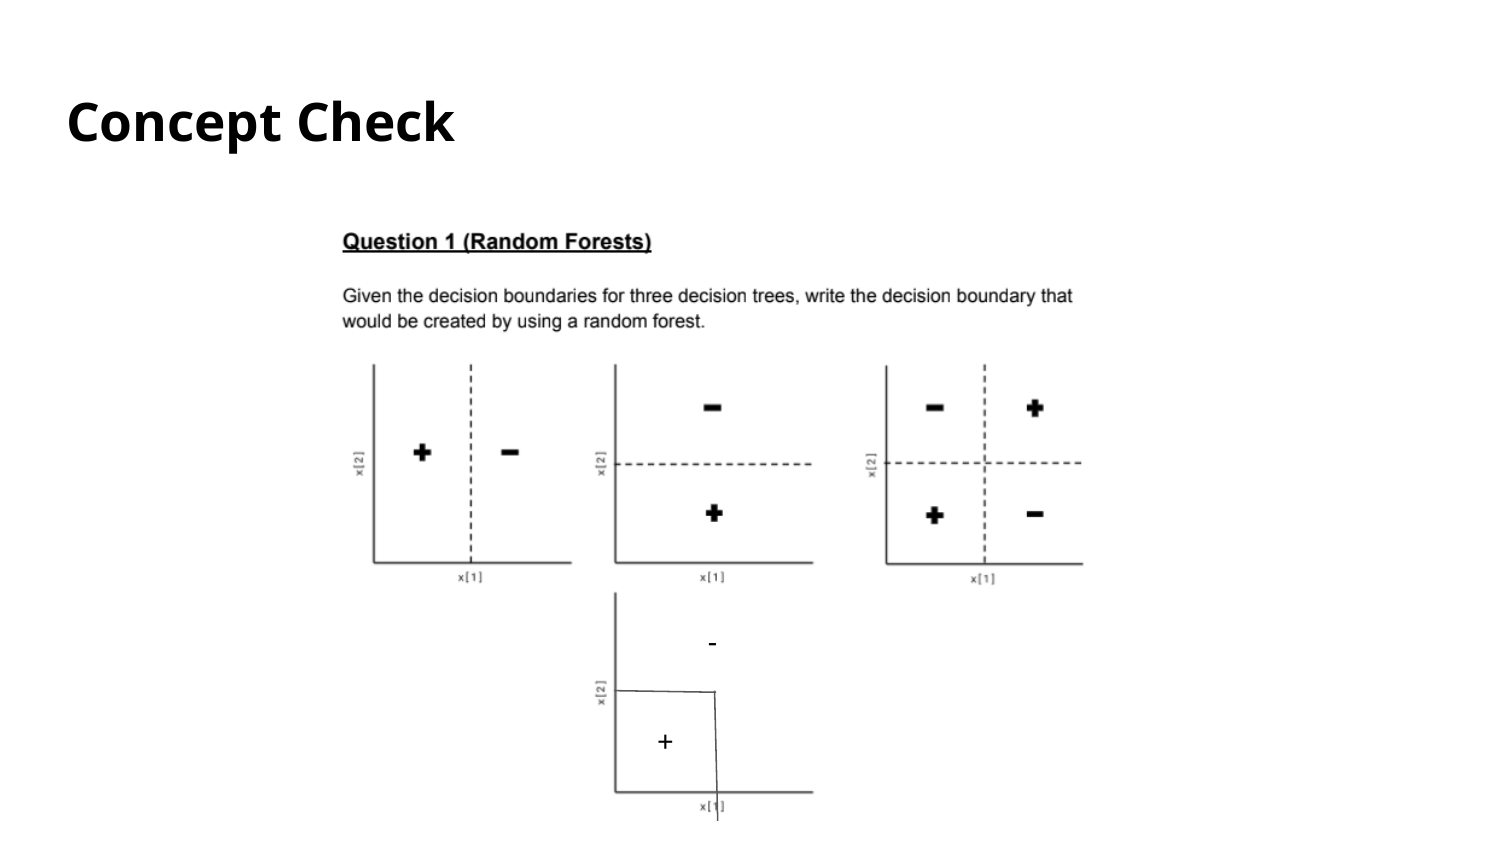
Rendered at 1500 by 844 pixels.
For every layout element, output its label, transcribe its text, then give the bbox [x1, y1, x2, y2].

picture [248, 202, 1188, 822]
title Concept Check [51, 72, 1449, 167]
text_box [714, 699, 718, 822]
